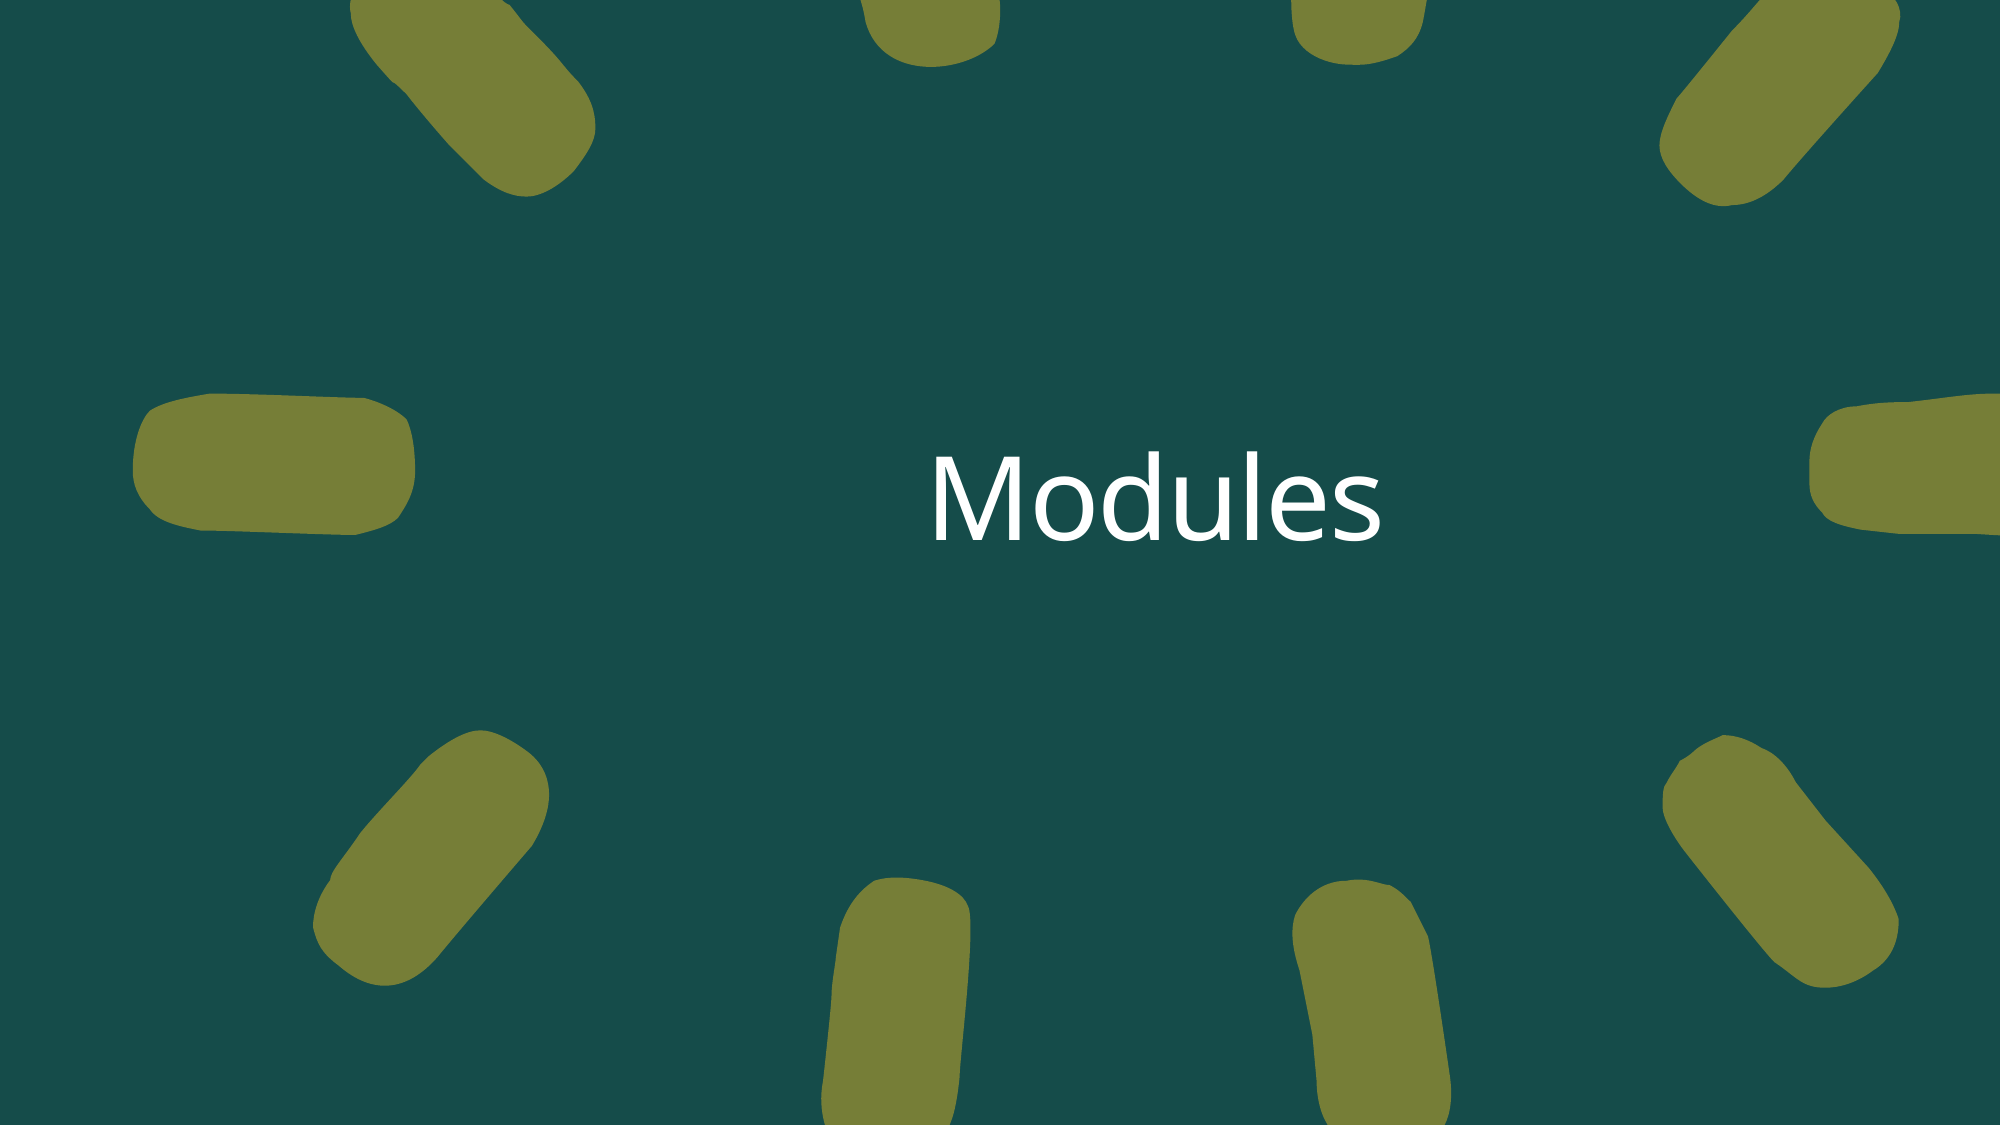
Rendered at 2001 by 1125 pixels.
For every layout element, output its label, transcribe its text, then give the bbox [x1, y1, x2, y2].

title Modules [744, 119, 1567, 565]
text_box [1662, 735, 1899, 988]
text_box [349, 0, 596, 197]
text_box [1292, 879, 1452, 1125]
text_box [860, 0, 1001, 67]
text_box [0, 0, 2000, 1125]
text_box [1809, 393, 2000, 536]
text_box [1659, 0, 1901, 207]
text_box [312, 730, 550, 986]
text_box [821, 877, 971, 1125]
text_box [1291, 0, 1427, 65]
text_box [132, 393, 416, 535]
